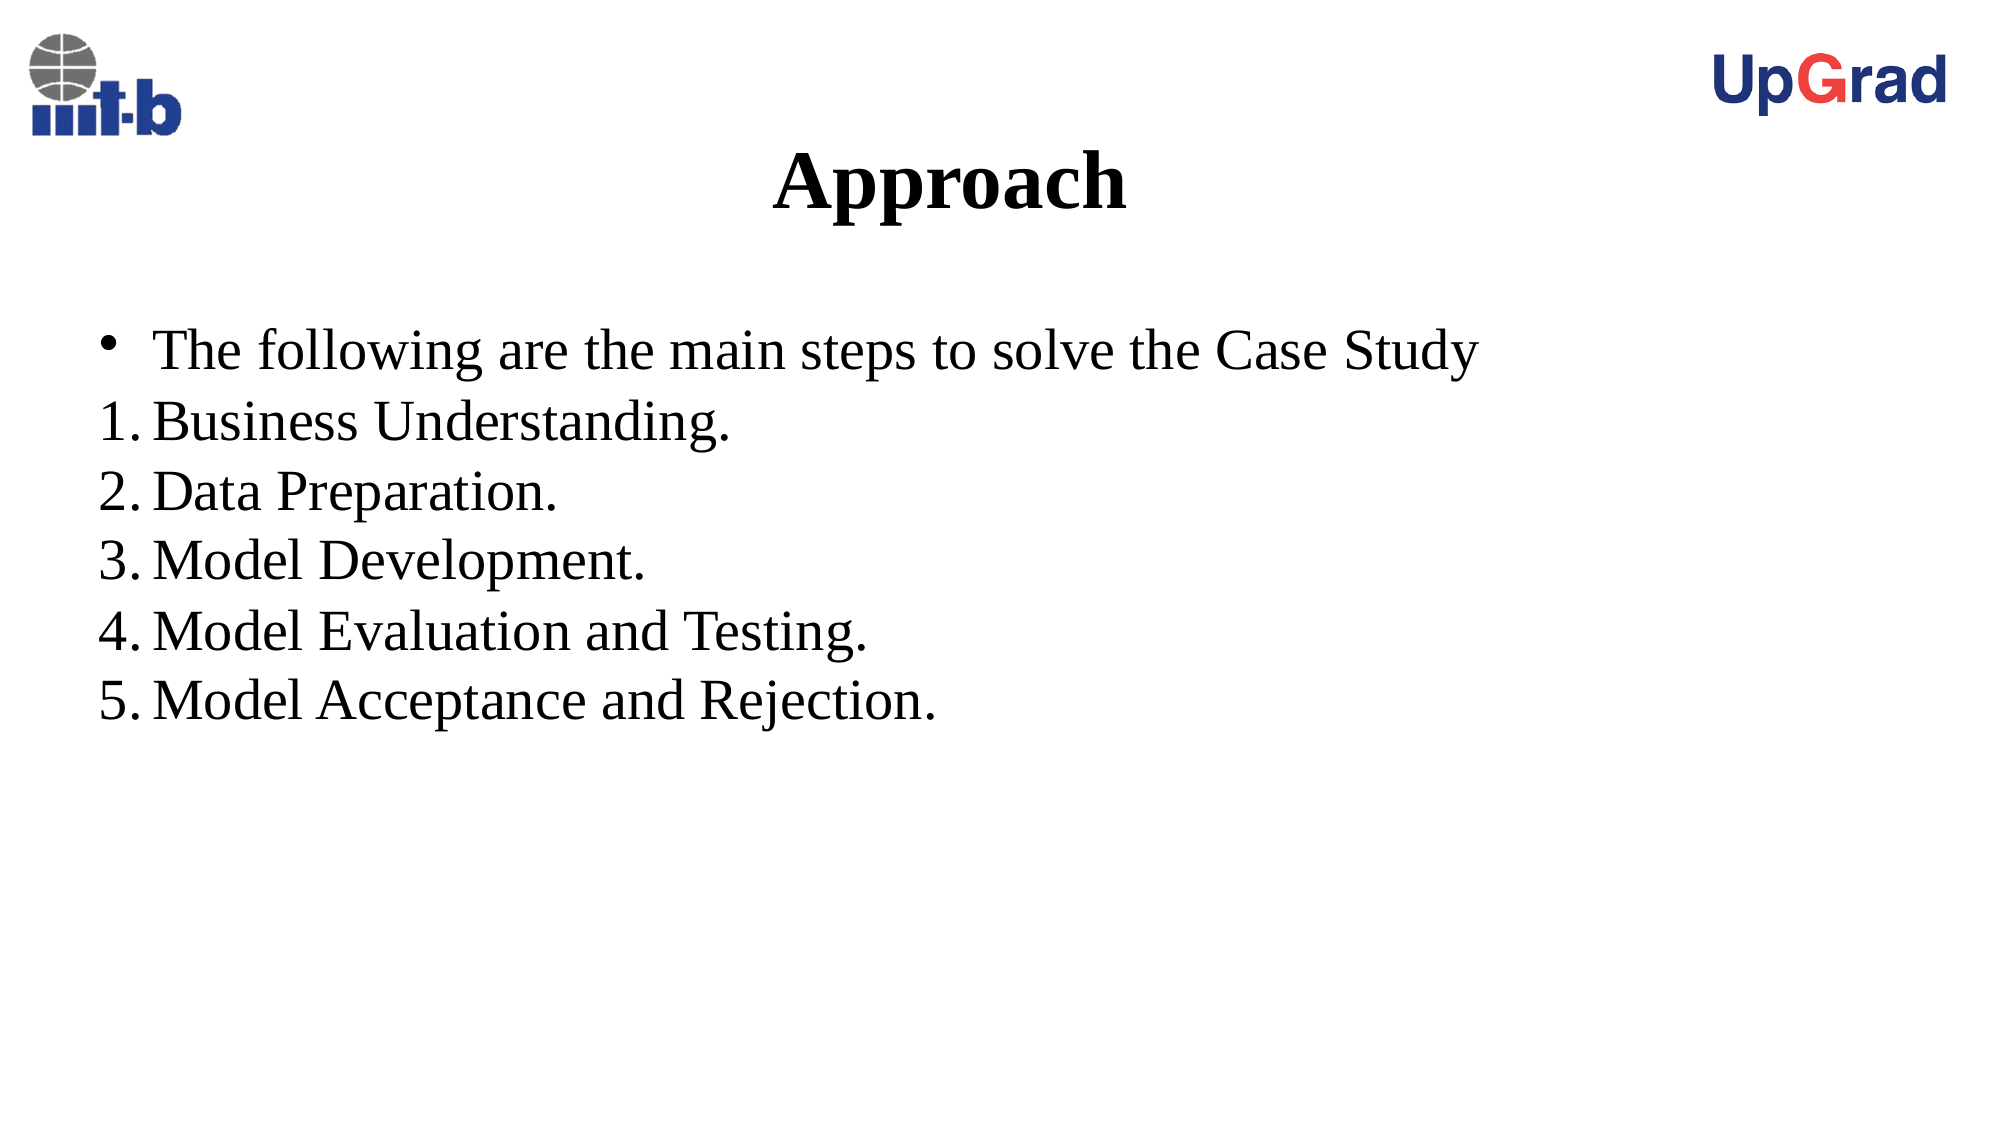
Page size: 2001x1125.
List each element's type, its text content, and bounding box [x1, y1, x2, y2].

text_box The following are the main steps to solve the Case Study Business Understanding. Data Preparation. Model Development. Model Evaluation and Testing. Model Acceptance and Rejection. [66, 304, 1899, 1017]
picture [1714, 53, 1952, 116]
picture [0, 29, 208, 163]
text_box Approach [186, 104, 1715, 246]
